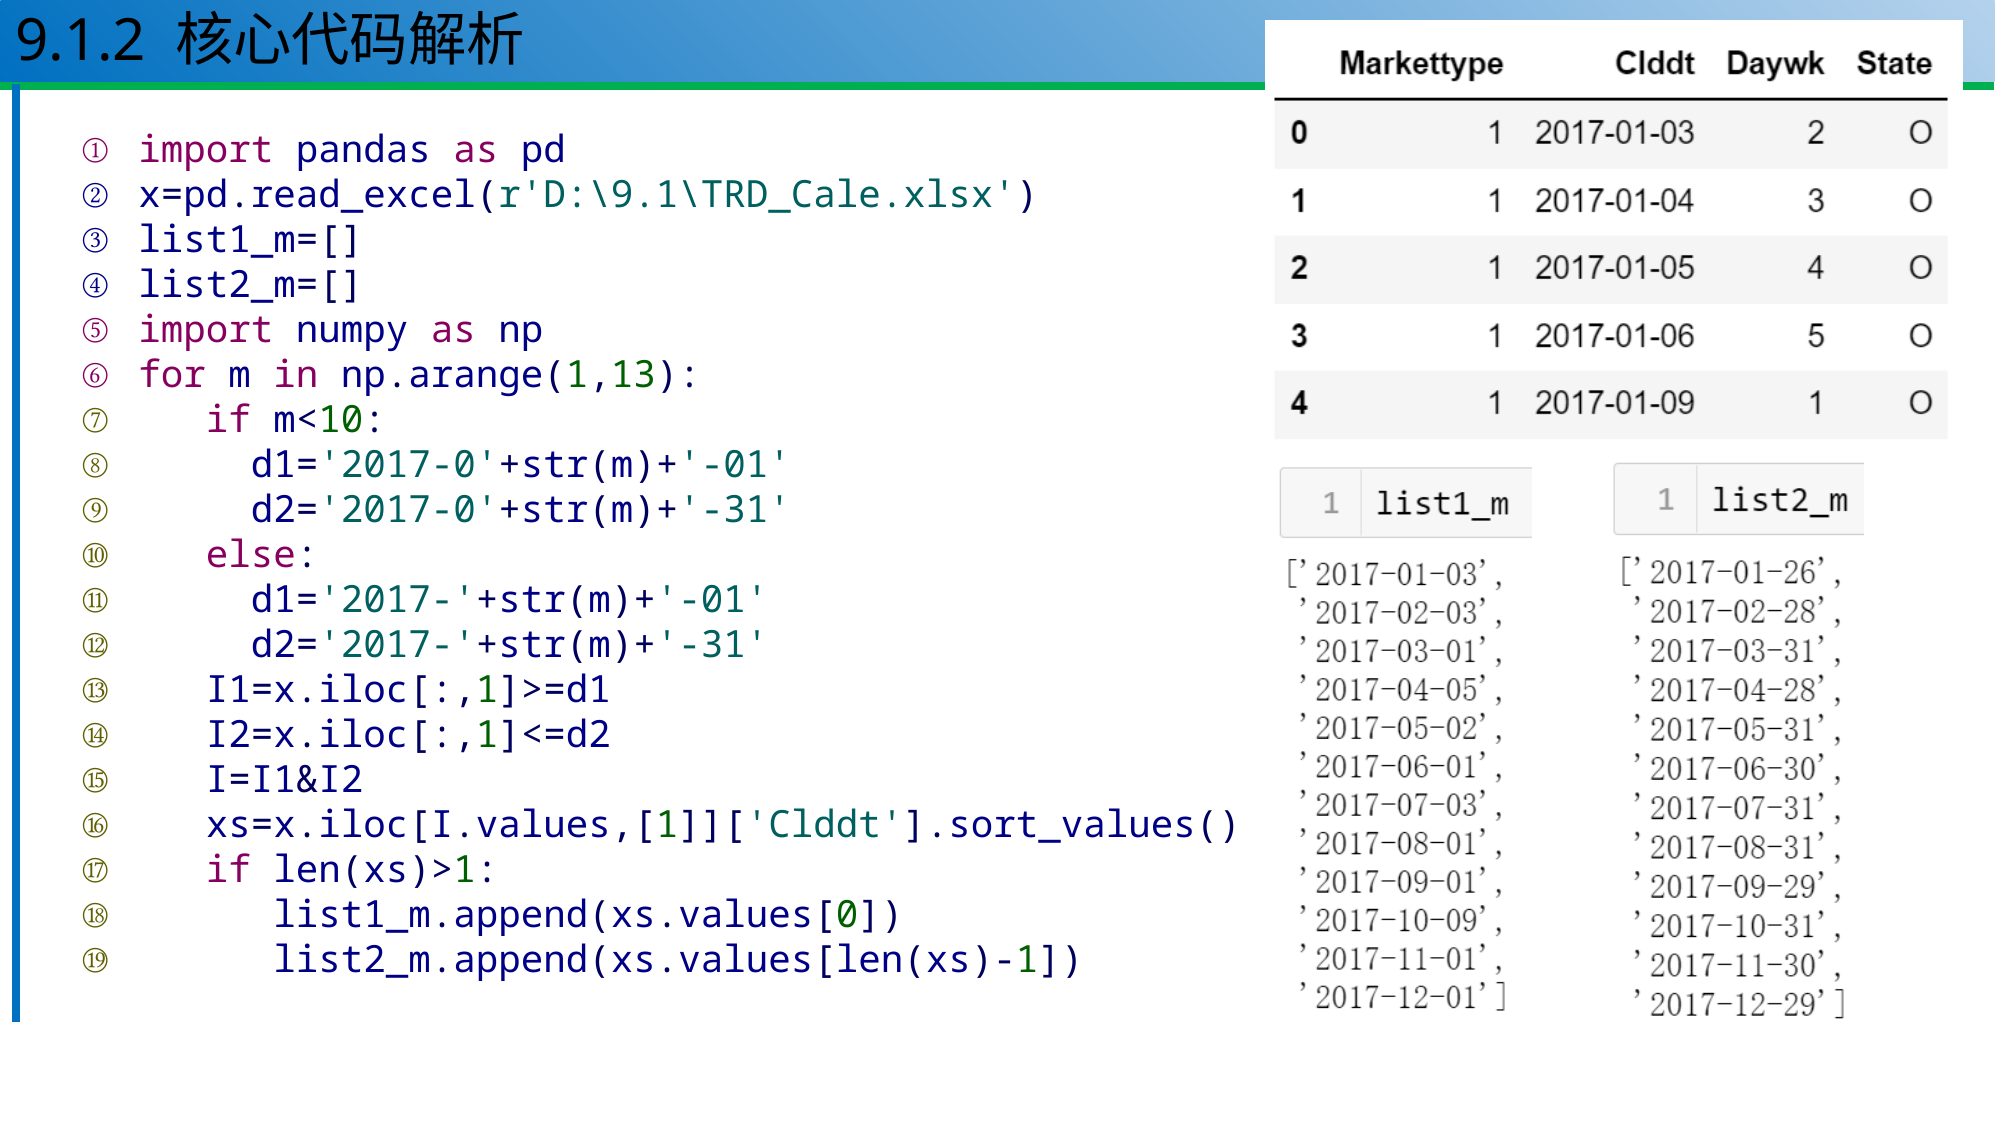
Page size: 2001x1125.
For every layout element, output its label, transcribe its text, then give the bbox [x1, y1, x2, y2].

text_box import pandas as pd x=pd.read_excel(r'D:\9.1\TRD_Cale.xlsx') list1_m=[] list2_m=[] import numpy as np for m in np.arange(1,13): if m<10: d1='2017-0'+str(m)+'-01' d2='2017-0'+str(m)+'-31' else: d1='2017-'+str(m)+'-01' d2='2017-'+str(m)+'-31' I1=x.iloc[:,1]>=d1 I2=x.iloc[:,1]<=d2 I=I1&I2 xs=x.iloc[I.values,[1]]['Clddt'].sort_values() if len(xs)>1: list1_m.append(xs.values[0]) list2_m.append(xs.values[len(xs)-1]) [67, 117, 1674, 1038]
picture [1606, 449, 1864, 1026]
picture [1265, 20, 1963, 442]
title 9.1.2 核心代码解析 [0, 0, 1995, 82]
picture [1264, 455, 1532, 1033]
